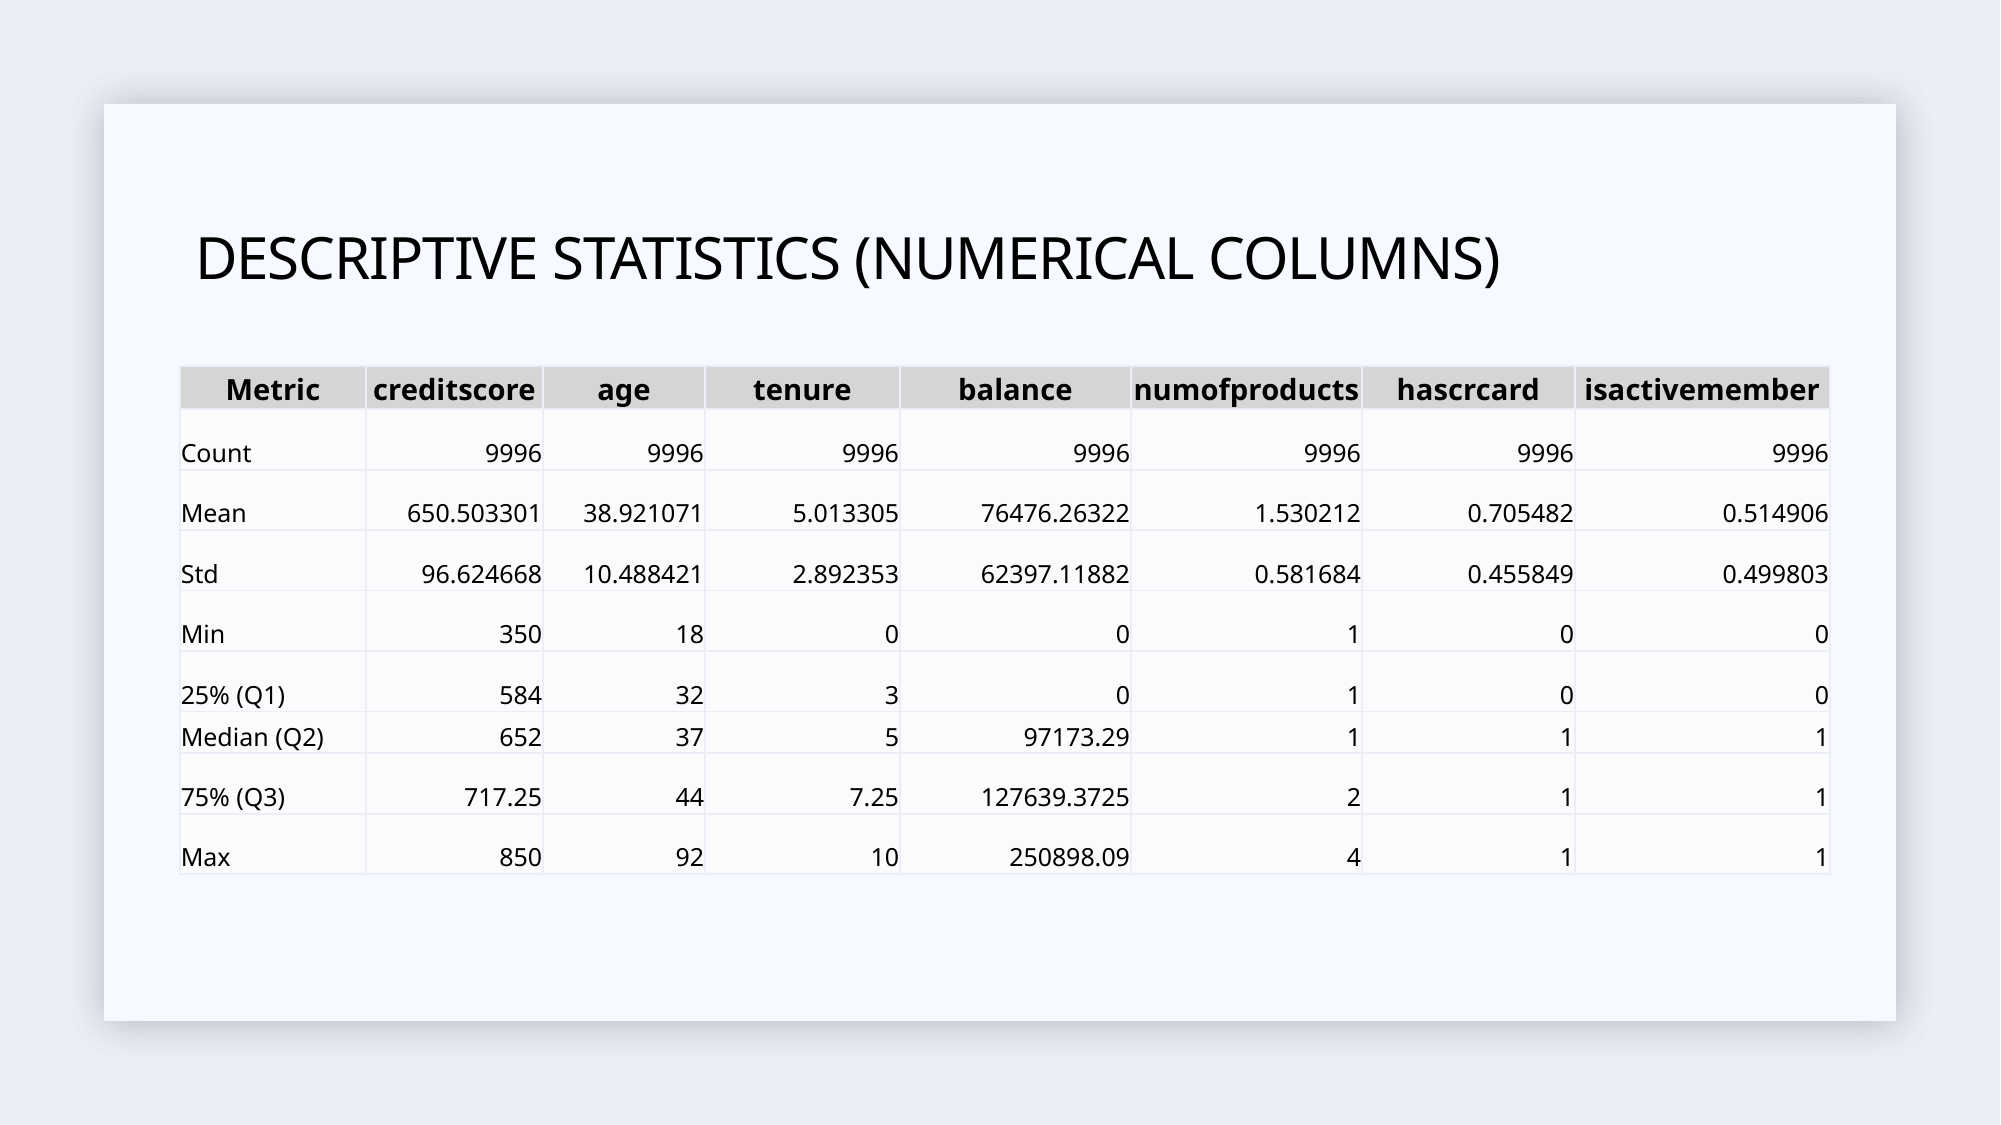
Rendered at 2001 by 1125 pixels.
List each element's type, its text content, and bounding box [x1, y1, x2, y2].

table_header age [544, 367, 704, 408]
table_cell 584 [367, 652, 542, 711]
table_cell 44 [544, 754, 704, 813]
table_cell 0 [706, 591, 899, 650]
table_cell 1 [1576, 815, 1829, 873]
table_header hascrcard [1363, 367, 1574, 408]
table_cell Max [181, 815, 365, 873]
table_cell 5.013305 [706, 471, 899, 529]
table_cell 62397.11882 [901, 531, 1130, 590]
table_cell 3 [706, 652, 899, 711]
table_cell 0.499803 [1576, 531, 1829, 590]
table_cell 0.455849 [1363, 531, 1574, 590]
table_cell 1 [1363, 815, 1574, 873]
title Descriptive Statistics (Numerical Columns) [180, 154, 1830, 365]
table_cell 9996 [1363, 410, 1574, 469]
table_cell 25% (Q1) [181, 652, 365, 711]
table_header creditscore [367, 367, 542, 408]
table_cell 92 [544, 815, 704, 873]
table_cell 18 [544, 591, 704, 650]
table_cell 5 [706, 712, 899, 752]
table_cell 75% (Q3) [181, 754, 365, 813]
table_cell Mean [181, 471, 365, 529]
table_cell 850 [367, 815, 542, 873]
table_cell 0.514906 [1576, 471, 1829, 529]
table_cell 0 [1363, 652, 1574, 711]
table_cell 76476.26322 [901, 471, 1130, 529]
table_cell Std [181, 531, 365, 590]
table_cell 2 [1132, 754, 1361, 813]
table_cell 1 [1132, 712, 1361, 752]
table_cell 10 [706, 815, 899, 873]
table_cell 4 [1132, 815, 1361, 873]
table_cell 9996 [1576, 410, 1829, 469]
table_cell 717.25 [367, 754, 542, 813]
table_cell 127639.3725 [901, 754, 1130, 813]
table_cell Count [181, 410, 365, 469]
table_cell 350 [367, 591, 542, 650]
table_cell 32 [544, 652, 704, 711]
table_cell 0 [901, 591, 1130, 650]
table_cell 1 [1132, 591, 1361, 650]
table_cell 9996 [706, 410, 899, 469]
table_cell 9996 [1132, 410, 1361, 469]
table_header tenure [706, 367, 899, 408]
table_cell 1 [1576, 712, 1829, 752]
table_cell 2.892353 [706, 531, 899, 590]
table_cell 250898.09 [901, 815, 1130, 873]
table_cell 38.921071 [544, 471, 704, 529]
table_cell 96.624668 [367, 531, 542, 590]
table_cell 9996 [901, 410, 1130, 469]
table_cell 9996 [367, 410, 542, 469]
table_cell 37 [544, 712, 704, 752]
table_cell 1 [1363, 754, 1574, 813]
table_cell 1 [1363, 712, 1574, 752]
table_header numofproducts [1132, 367, 1361, 408]
table_cell 0 [1576, 652, 1829, 711]
table_cell Min [181, 591, 365, 650]
table_cell 0 [901, 652, 1130, 711]
table_cell 97173.29 [901, 712, 1130, 752]
table_cell 652 [367, 712, 542, 752]
table_cell 0 [1363, 591, 1574, 650]
table_cell 0.705482 [1363, 471, 1574, 529]
table_cell 1 [1132, 652, 1361, 711]
table_cell 0.581684 [1132, 531, 1361, 590]
table_cell 9996 [544, 410, 704, 469]
table_header balance [901, 367, 1130, 408]
table_cell Median (Q2) [181, 712, 365, 752]
table_cell 7.25 [706, 754, 899, 813]
table_cell 650.503301 [367, 471, 542, 529]
table_cell 0 [1576, 591, 1829, 650]
table_header isactivemember [1576, 367, 1829, 408]
table_cell 1 [1576, 754, 1829, 813]
table_cell 10.488421 [544, 531, 704, 590]
table_header Metric [181, 367, 365, 408]
table_cell 1.530212 [1132, 471, 1361, 529]
